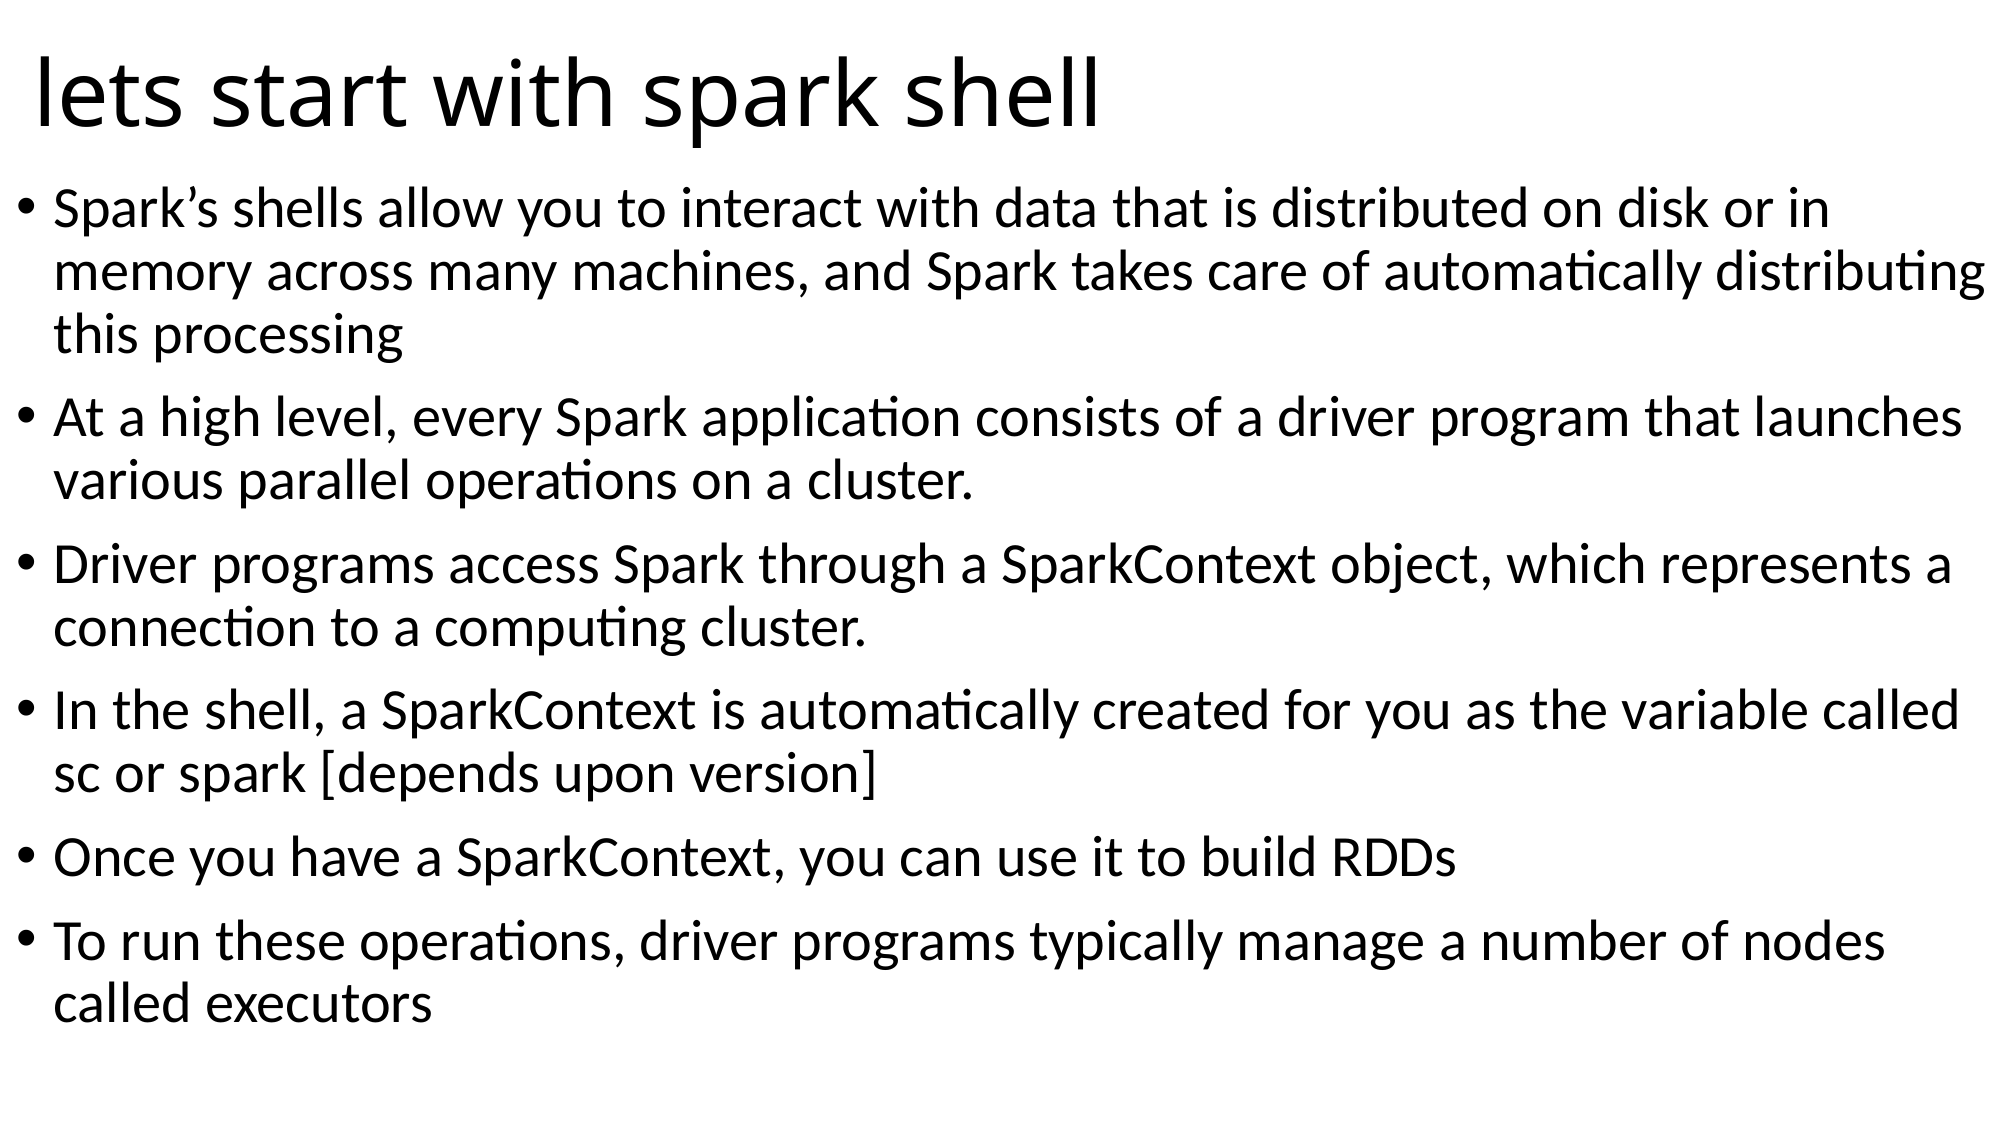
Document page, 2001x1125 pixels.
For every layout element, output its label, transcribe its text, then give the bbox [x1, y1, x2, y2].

title lets start with spark shell [18, 0, 1744, 169]
list Spark’s shells allow you to interact with data that is distributed on disk or in memory across many machines, and Spark takes care of automatically distributing this processing At a high level, every Spark application consists of a driver program that launches various parallel operations on a cluster. Driver programs access Spark through a SparkContext object, which represents a connection to a computing cluster. In the shell, a SparkContext is automatically created for you as the variable called sc or spark [depends upon version] Once you have a SparkContext, you can use it to build RDDs To run these operations, driver programs typically manage a number of nodes called executors [1, 169, 2000, 1125]
